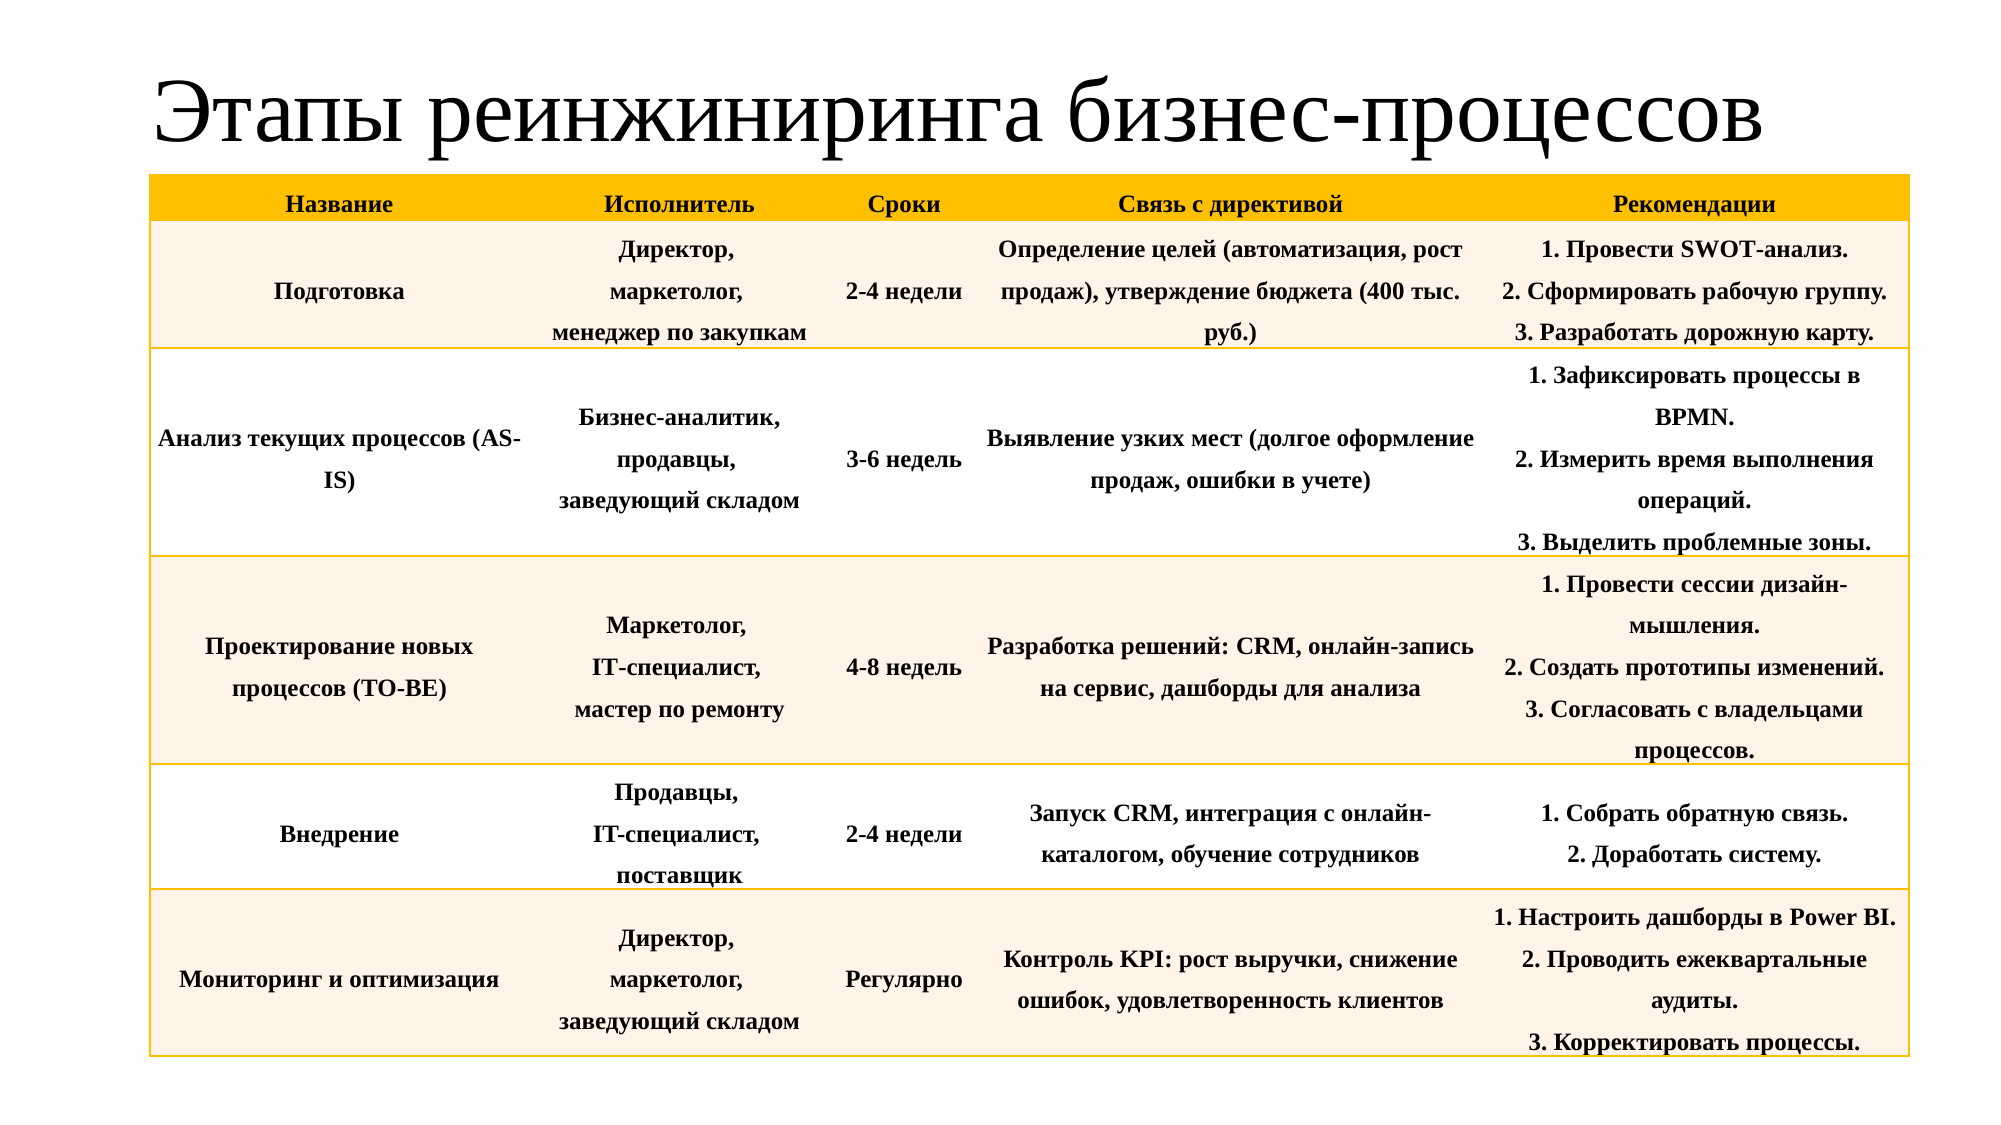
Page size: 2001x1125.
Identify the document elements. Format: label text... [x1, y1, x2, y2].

table_cell Подготовка [151, 221, 532, 347]
table_cell Регулярно [830, 890, 981, 1055]
table_cell Выявление узких мест (долгое оформление продаж, ошибки в учете) [981, 349, 1483, 555]
table_header Связь с директивой [981, 176, 1483, 219]
table_cell Контроль KPI: рост выручки, снижение ошибок, удовлетворенность клиентов [981, 890, 1483, 1055]
table_cell Проектирование новых процессов (TO-BE) [151, 557, 532, 763]
table_cell Анализ текущих процессов (AS-IS) [151, 349, 532, 555]
table_cell Разработка решений: CRM, онлайн-запись на сервис, дашборды для анализа [981, 557, 1483, 763]
table_cell 1. Провести сессии дизайн-мышления. 2. Создать прототипы изменений. 3. Согласовать с владельцами процессов. [1483, 557, 1908, 763]
table_header Название [151, 176, 532, 219]
table_cell Запуск CRM, интеграция с онлайн-каталогом, обучение сотрудников [981, 765, 1483, 888]
table_cell 4-8 недель [830, 557, 981, 763]
table_cell Маркетолог, IT-специалист, мастер по ремонту [532, 557, 830, 763]
table_cell Бизнес-аналитик, продавцы, заведующий складом [532, 349, 830, 555]
table_cell Мониторинг и оптимизация [151, 890, 532, 1055]
table_cell 1. Провести SWOT-анализ. 2. Сформировать рабочую группу. 3. Разработать дорожную карту. [1483, 221, 1908, 347]
table_cell Внедрение [151, 765, 532, 888]
table_cell Продавцы, IT-специалист, поставщик [532, 765, 830, 888]
table_cell 1. Настроить дашборды в Power BI. 2. Проводить ежеквартальные аудиты. 3. Корректировать процессы. [1483, 890, 1908, 1055]
table_cell Директор, маркетолог, менеджер по закупкам [532, 221, 830, 347]
table_cell 2-4 недели [830, 221, 981, 347]
table_header Рекомендации [1483, 176, 1908, 219]
table_cell 2-4 недели [830, 765, 981, 888]
table_cell 1. Зафиксировать процессы в BPMN. 2. Измерить время выполнения операций. 3. Выделить проблемные зоны. [1483, 349, 1908, 555]
table_cell Директор, маркетолог, заведующий складом [532, 890, 830, 1055]
table_header Сроки [830, 176, 981, 219]
table_cell 3-6 недель [830, 349, 981, 555]
title Этапы реинжиниринга бизнес-процессов [137, 3, 1863, 221]
table_cell Определение целей (автоматизация, рост продаж), утверждение бюджета (400 тыс. руб.) [981, 221, 1483, 347]
table_cell 1. Собрать обратную связь. 2. Доработать систему. [1483, 765, 1908, 888]
table_header Исполнитель [532, 176, 830, 219]
